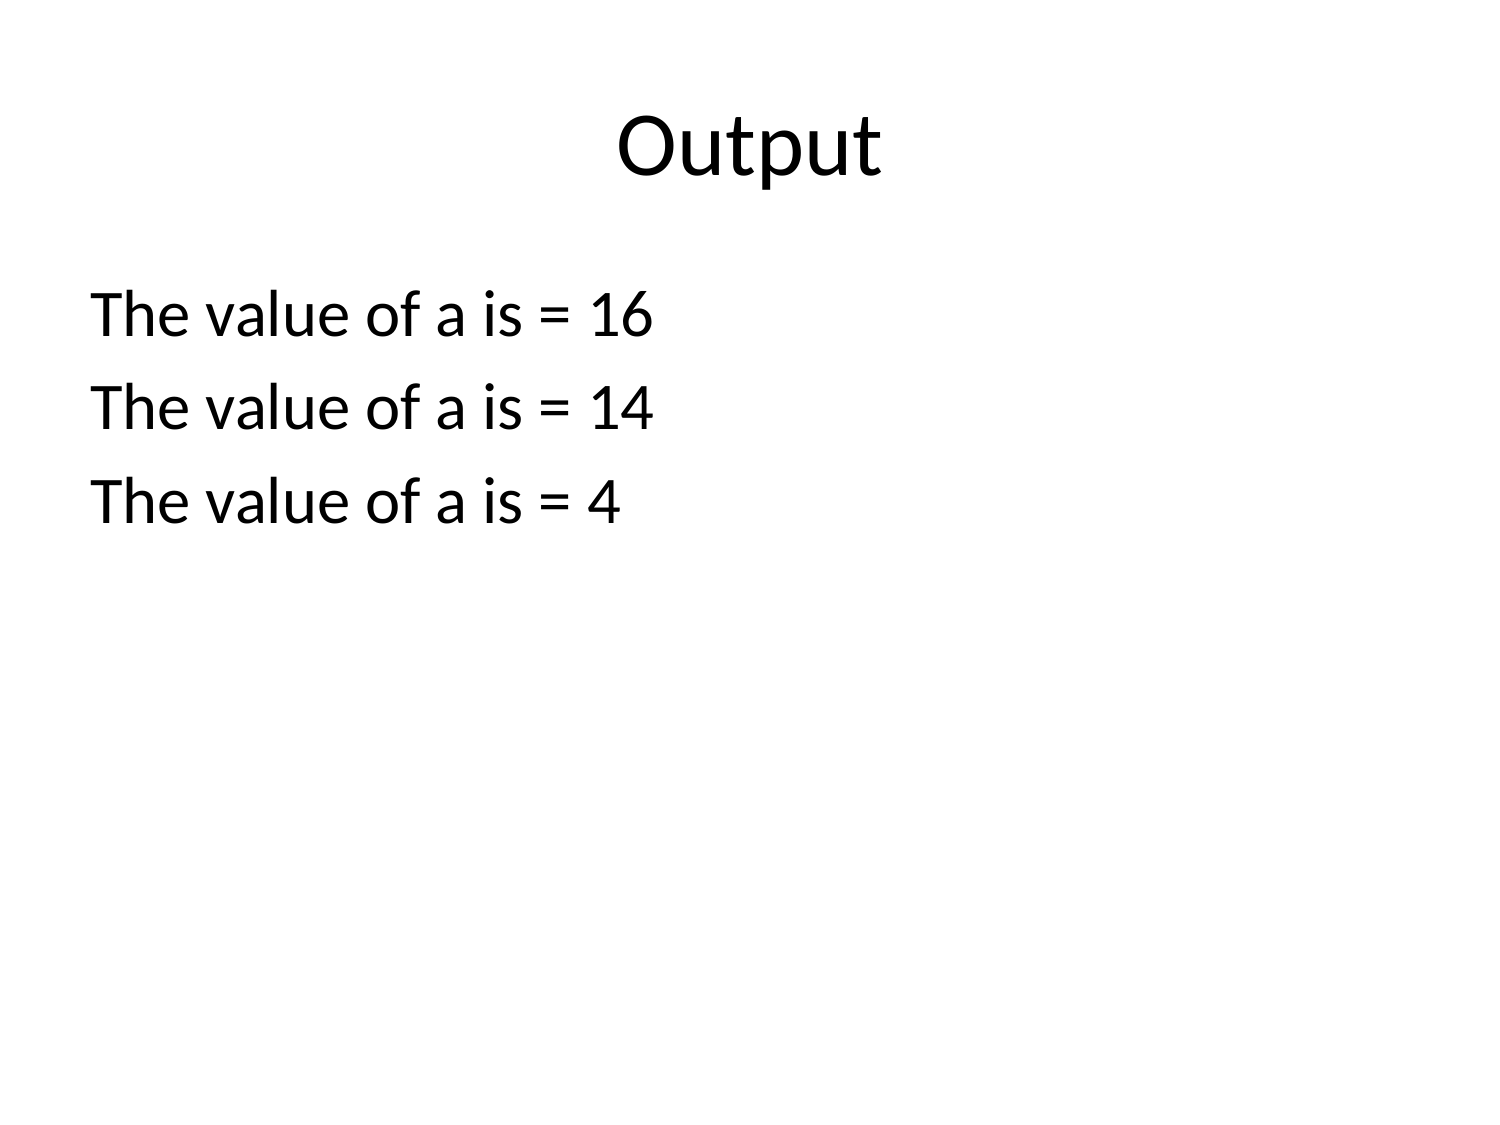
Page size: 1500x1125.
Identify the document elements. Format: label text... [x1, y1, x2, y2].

list The value of a is = 16 The value of a is = 14 The value of a is = 4 [75, 262, 1425, 1005]
title Output [75, 45, 1425, 233]
